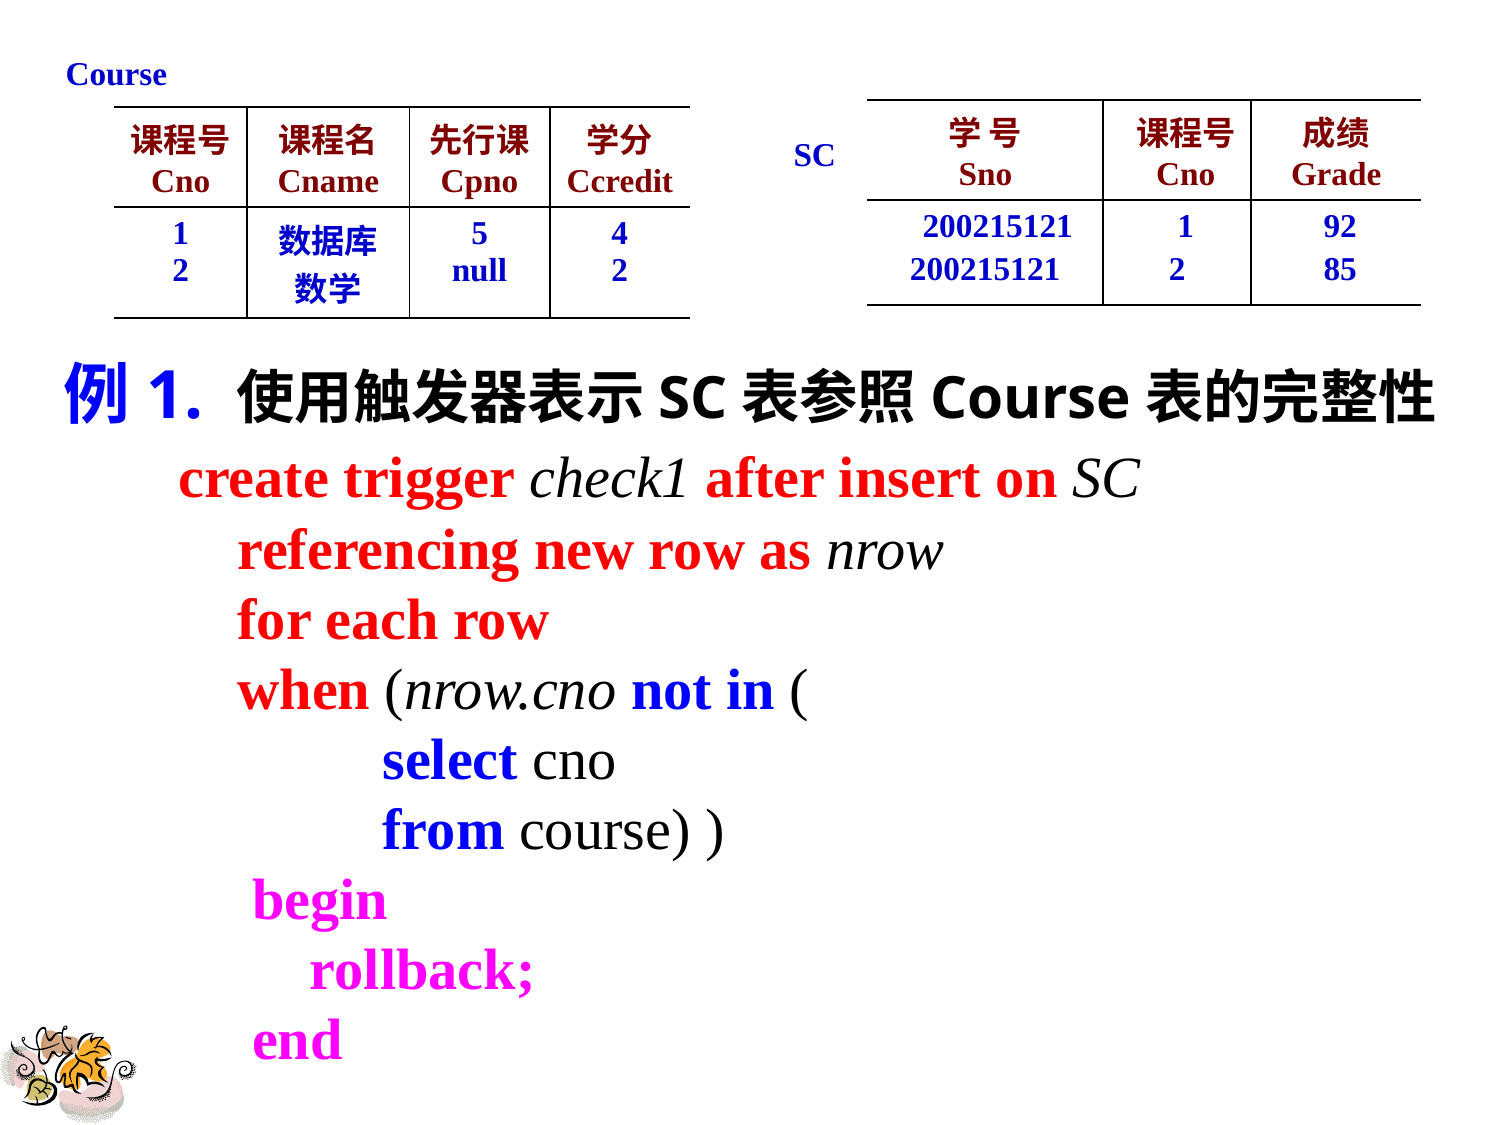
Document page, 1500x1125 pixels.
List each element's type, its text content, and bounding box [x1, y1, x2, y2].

table_header 成绩 Grade [1252, 101, 1421, 199]
text_box 例1. 使用触发器表示SC表参照Course表的完整性 create trigger check1 after insert on SC referencing new row as nrow for each row when (nrow.cno not in ( select cno from course) ) begin rollback; end [48, 343, 1455, 848]
table_cell 92 85 [1252, 201, 1421, 304]
table_header 学分 Ccredit [551, 108, 690, 206]
table_header 课程名 Cname [248, 108, 409, 206]
table_header 课程号 Cno [114, 108, 246, 206]
table_header 学 号 Sno [867, 101, 1102, 199]
text_box SC [778, 121, 867, 174]
table_header 先行课 Cpno [410, 108, 549, 206]
text_box [0, 7, 1500, 225]
table_cell 4 2 [551, 208, 690, 317]
table_cell 200215121 200215121 [867, 201, 1102, 304]
table_cell 数据库 数学 [248, 208, 409, 317]
table_header 课程号 Cno [1104, 101, 1250, 199]
table_cell 5 null [410, 208, 549, 317]
text_box Course [50, 40, 191, 106]
table_cell 1 2 [114, 208, 246, 317]
table_cell 1 2 [1104, 201, 1250, 304]
